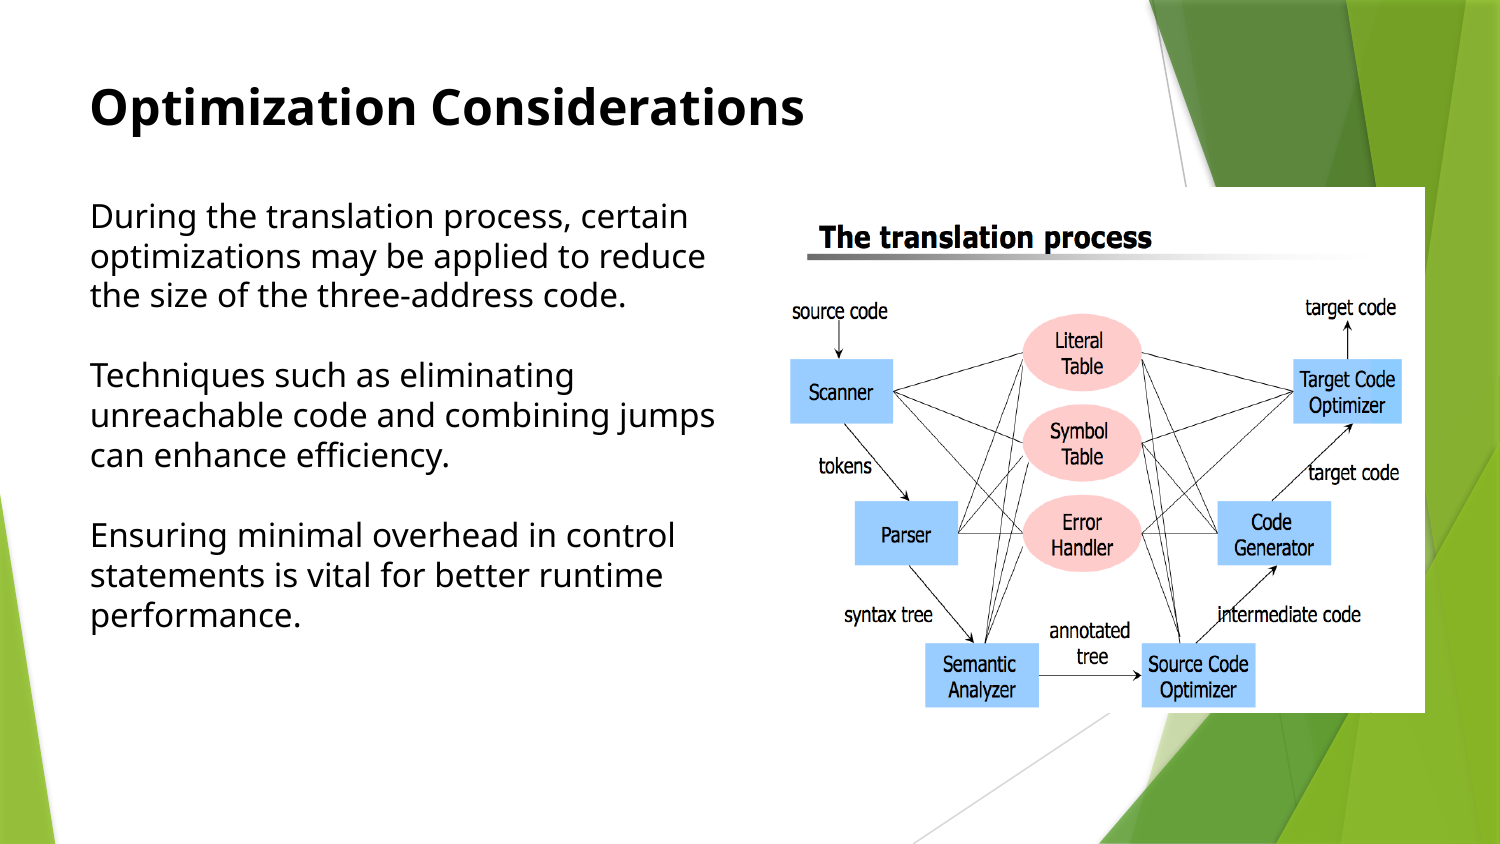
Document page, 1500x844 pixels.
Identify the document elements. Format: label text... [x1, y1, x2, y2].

picture [749, 186, 1426, 713]
text_box Optimization Considerations [74, 37, 1425, 173]
text_box During the translation process, certain optimizations may be applied to reduce the size of the three-address code. Techniques such as eliminating unreachable code and combining jumps can enhance efficiency. Ensuring minimal overhead in control statements is vital for better runtime performance. [74, 187, 748, 713]
